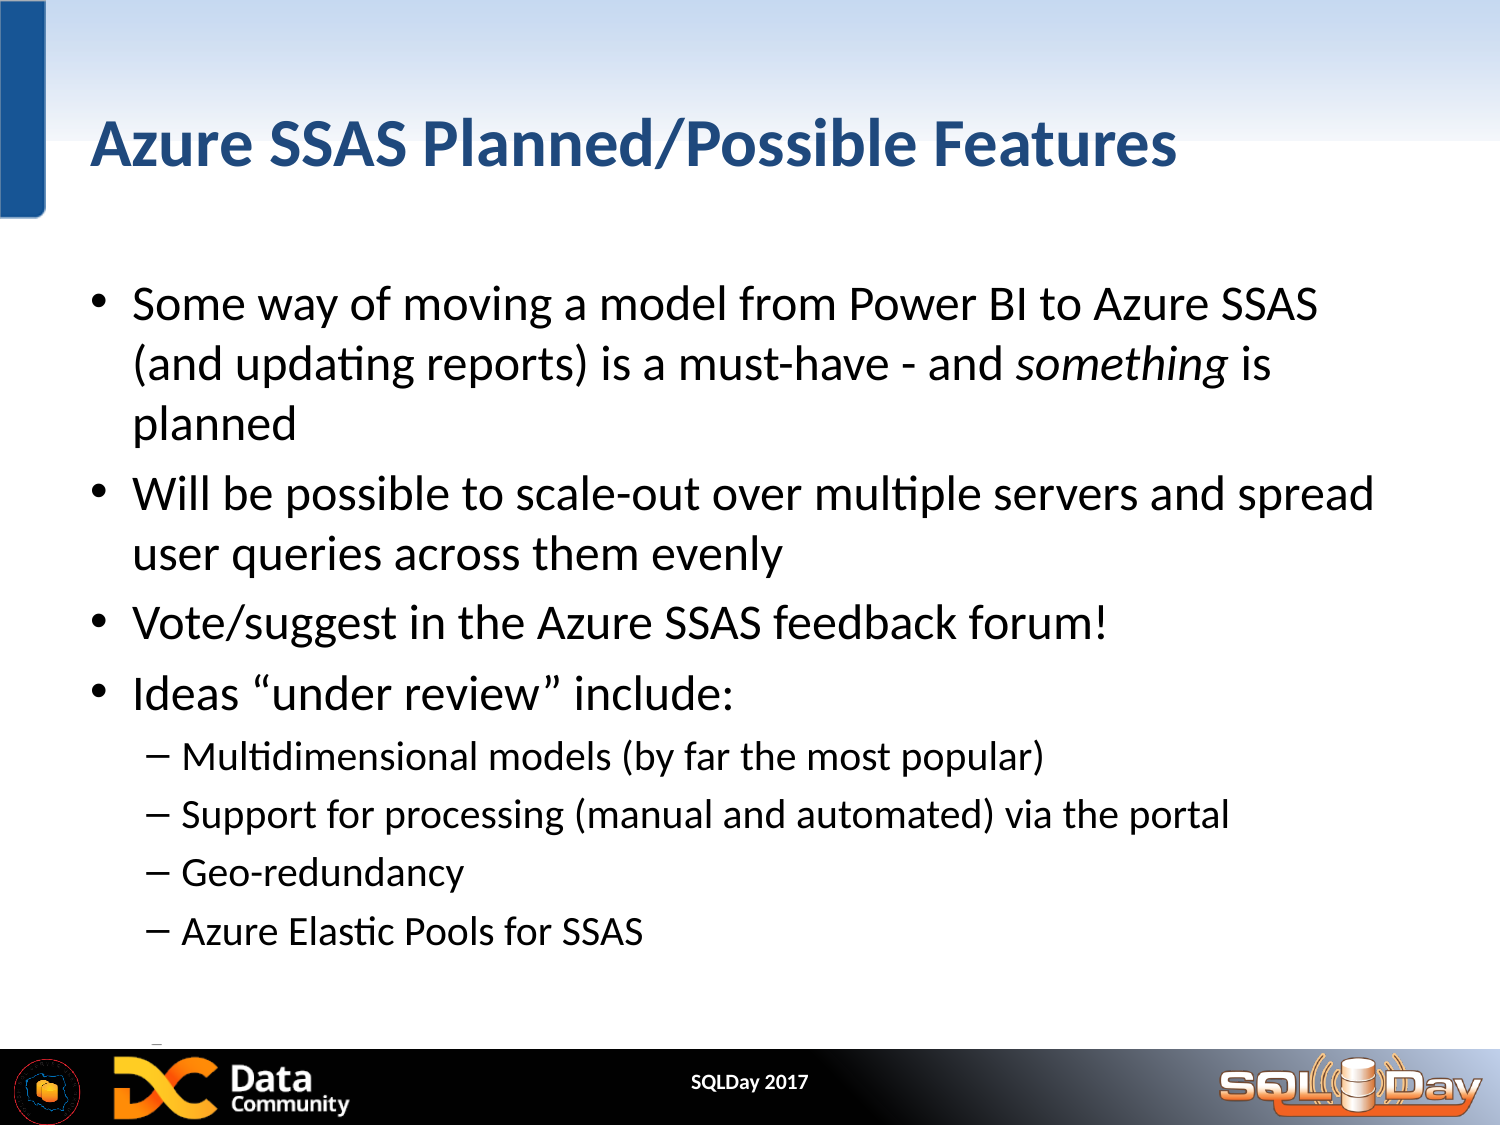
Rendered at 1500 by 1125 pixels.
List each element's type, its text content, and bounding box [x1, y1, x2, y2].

title Azure SSAS Planned/Possible Features [75, 45, 1425, 233]
list Some way of moving a model from Power BI to Azure SSAS (and updating reports) is a must-have - and something is planned Will be possible to scale-out over multiple servers and spread user queries across them evenly Vote/suggest in the Azure SSAS feedback forum! Ideas “under review” include: Multidimensional models (by far the most popular) Support for processing (manual and automated) via the portal Geo-redundancy Azure Elastic Pools for SSAS [75, 262, 1425, 1005]
picture [1219, 1053, 1483, 1117]
picture [12, 1057, 81, 1125]
picture [0, 0, 46, 219]
picture [92, 1044, 378, 1125]
